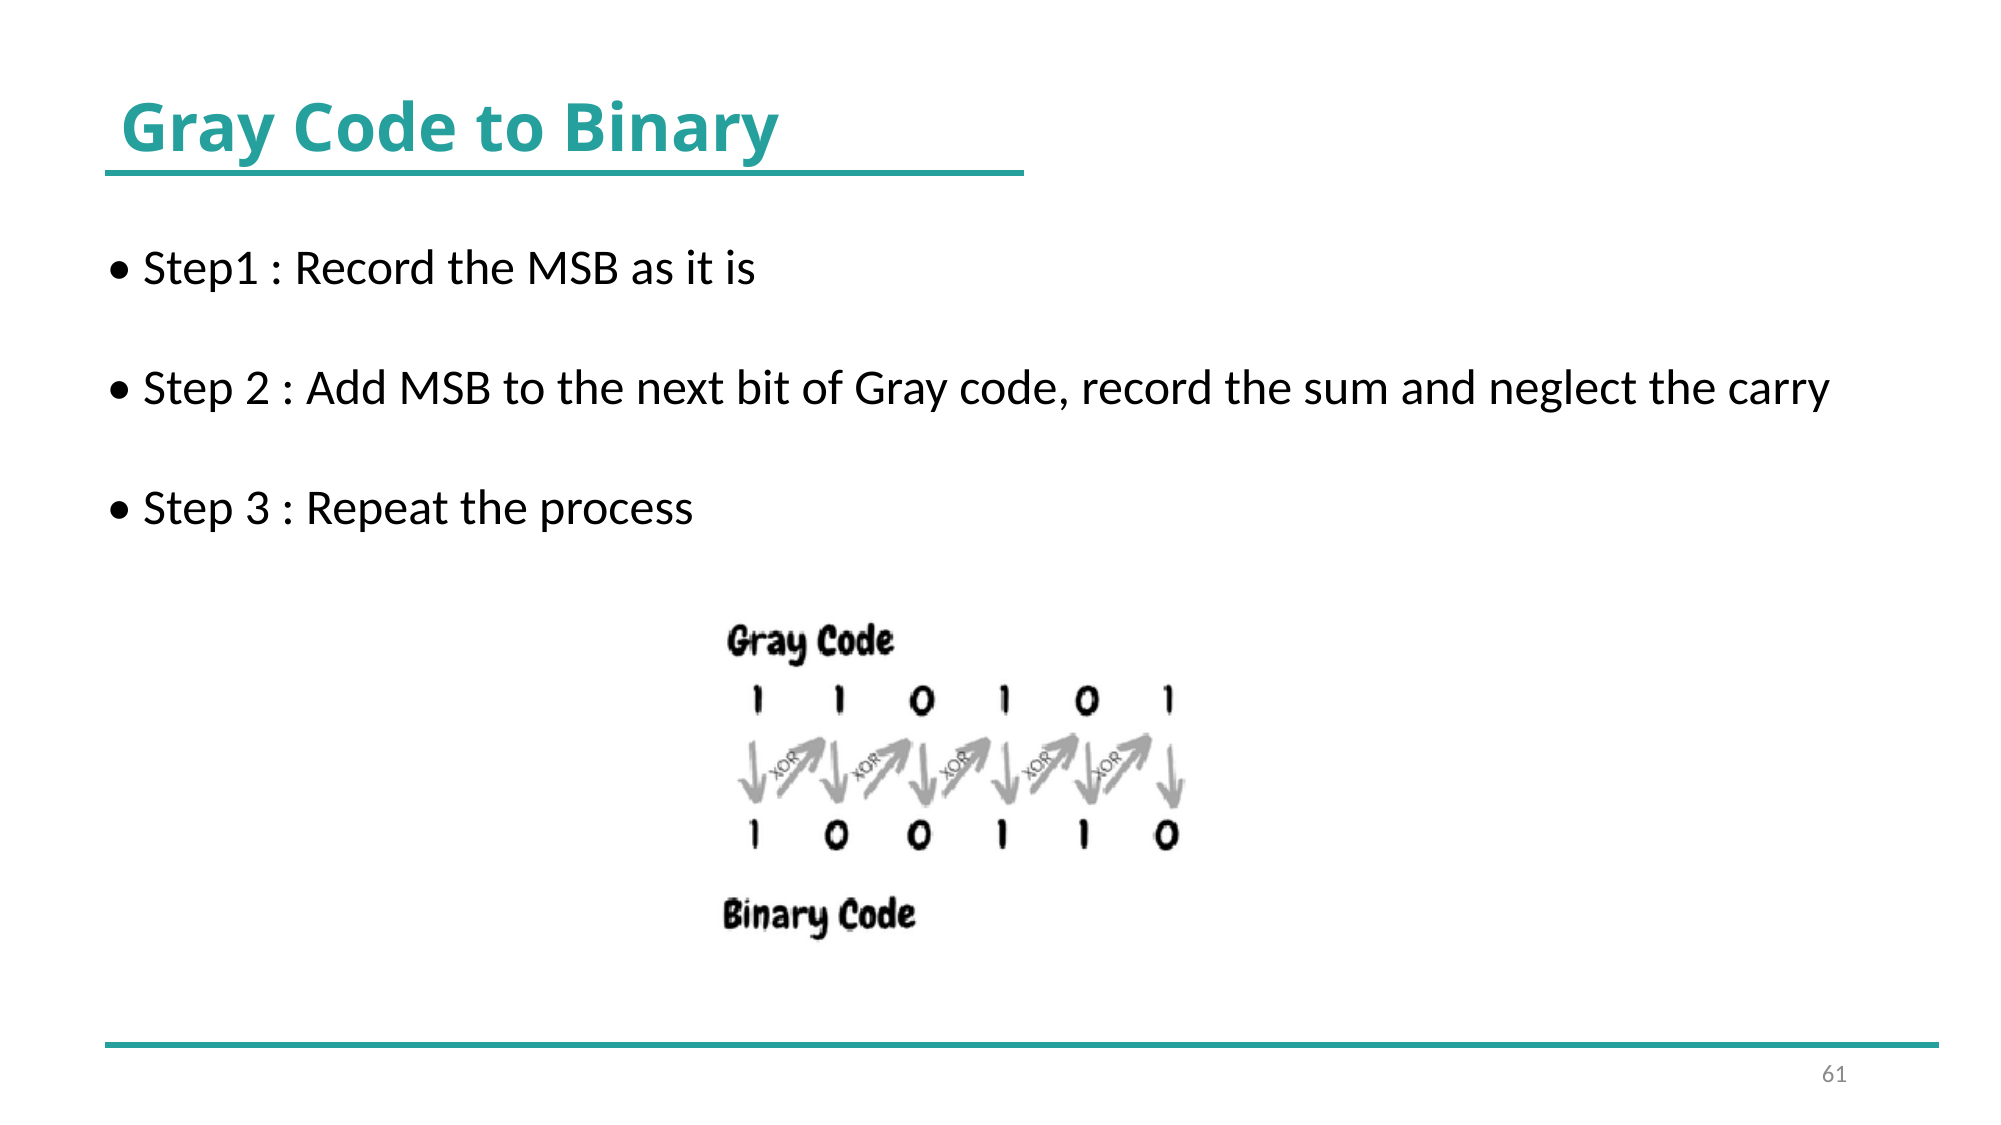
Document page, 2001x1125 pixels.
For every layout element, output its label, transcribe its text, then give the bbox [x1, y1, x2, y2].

text_box • Step1 : Record the MSB as it is • Step 2 : Add MSB to the next bit of Gray code, record the sum and neglect the carry • Step 3 : Repeat the process [92, 227, 1940, 542]
slide_number 61 [1412, 1045, 1863, 1103]
picture [629, 606, 1336, 984]
text_box Gray Code to Binary [105, 76, 1235, 172]
